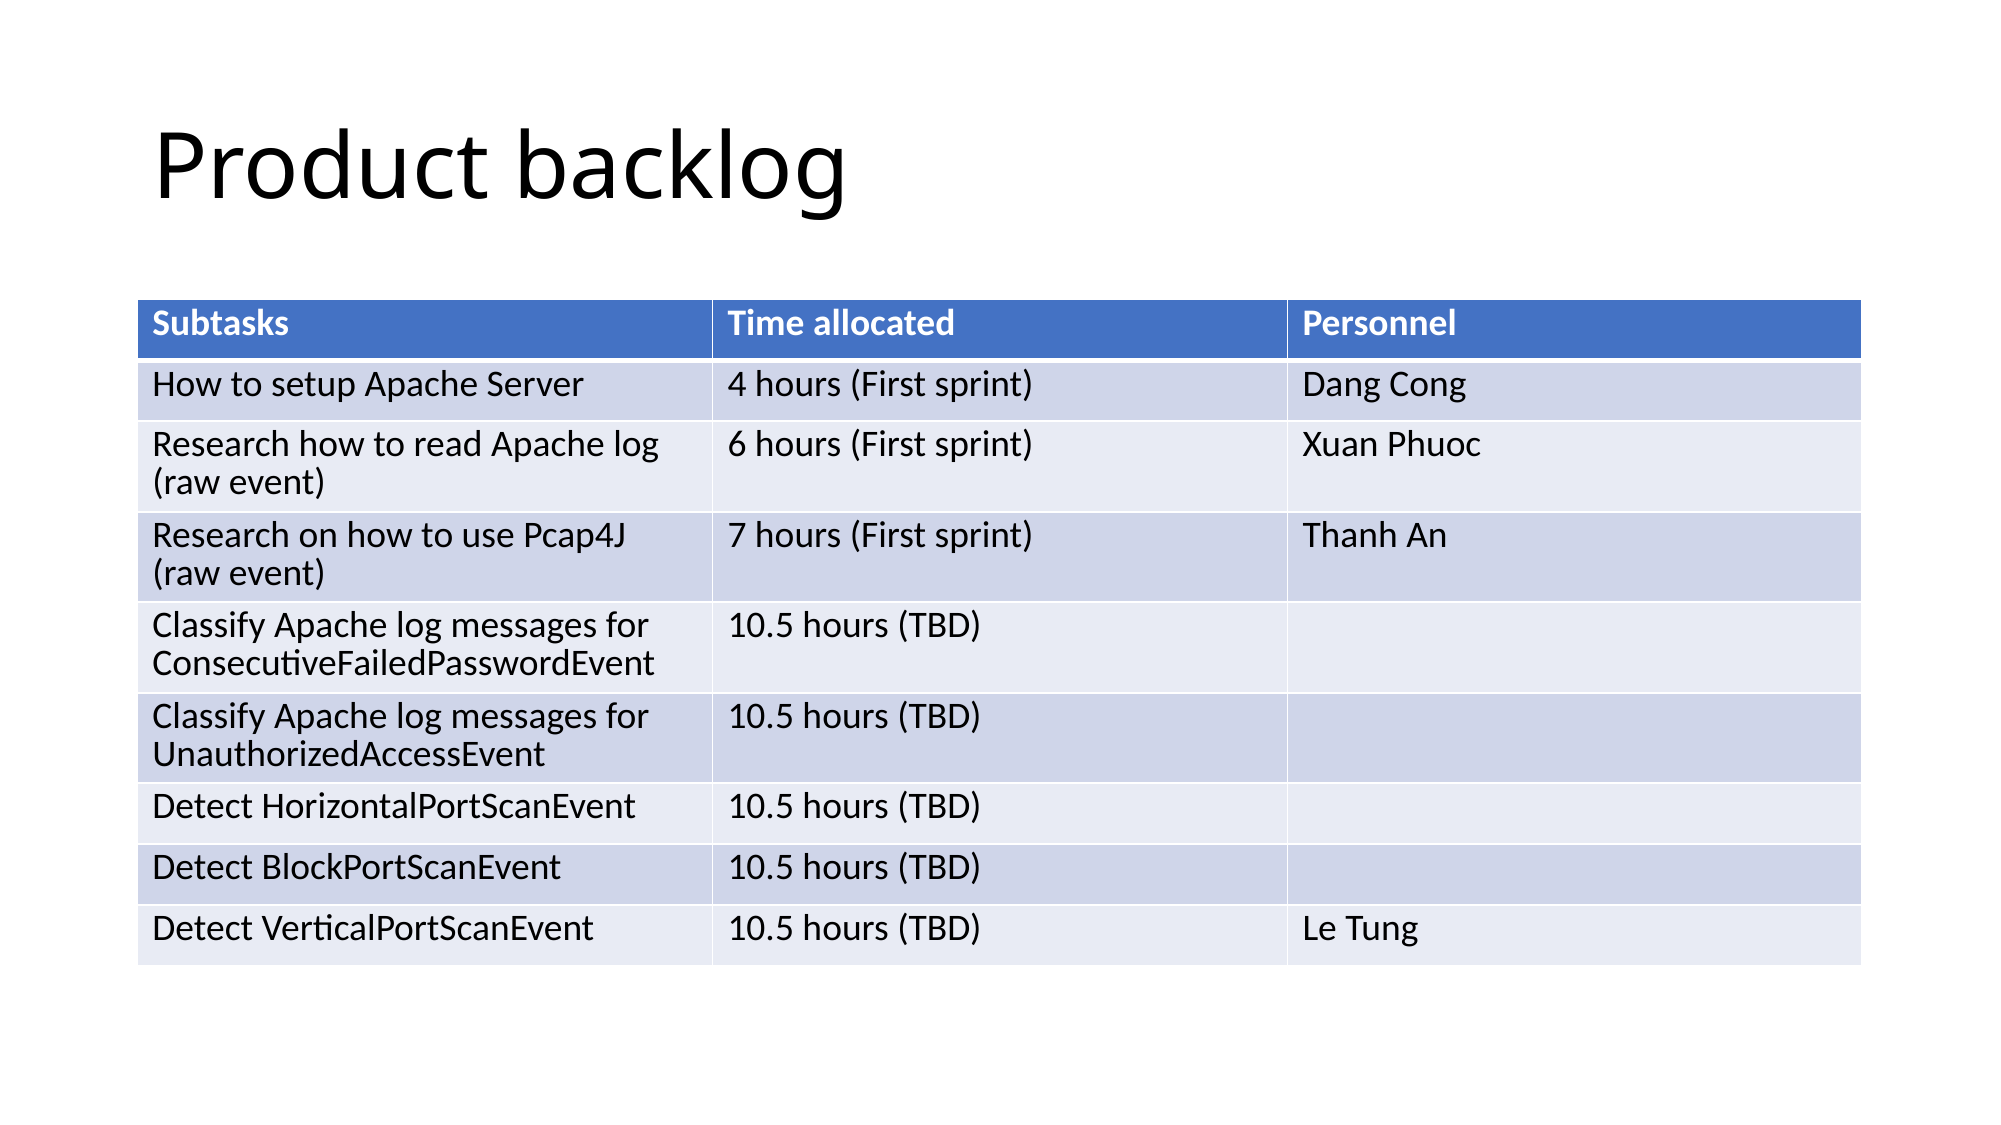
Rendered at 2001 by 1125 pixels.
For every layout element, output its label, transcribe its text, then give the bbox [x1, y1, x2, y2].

table_cell Research how to read Apache log (raw event) [138, 422, 712, 511]
table_cell 6 hours (First sprint) [713, 422, 1287, 511]
table_header Time allocated [713, 300, 1287, 358]
table_cell 7 hours (First sprint) [713, 513, 1287, 601]
table_cell Classify Apache log messages for UnauthorizedAccessEvent [138, 694, 712, 782]
table_cell Xuan Phuoc [1288, 422, 1861, 511]
table_cell Research on how to use Pcap4J (raw event) [138, 513, 712, 601]
table_cell 10.5 hours (TBD) [713, 845, 1287, 904]
table_cell 10.5 hours (TBD) [713, 784, 1287, 843]
table_cell [1288, 603, 1861, 692]
table_cell Detect HorizontalPortScanEvent [138, 784, 712, 843]
table_cell How to setup Apache Server [138, 363, 712, 420]
table_cell Classify Apache log messages for ConsecutiveFailedPasswordEvent [138, 603, 712, 692]
table_cell [1288, 694, 1861, 782]
table_cell Le Tung [1288, 906, 1861, 965]
table_cell 10.5 hours (TBD) [713, 694, 1287, 782]
table_header Subtasks [138, 300, 712, 358]
table_cell [1288, 784, 1861, 843]
table_cell 4 hours (First sprint) [713, 363, 1287, 420]
table_cell Dang Cong [1288, 363, 1861, 420]
table_header Personnel [1288, 300, 1861, 358]
table_cell Detect BlockPortScanEvent [138, 845, 712, 904]
table_cell [1288, 845, 1861, 904]
table_cell Detect VerticalPortScanEvent [138, 906, 712, 965]
title Product backlog [137, 59, 1863, 278]
table_cell Thanh An [1288, 513, 1861, 601]
table_cell 10.5 hours (TBD) [713, 906, 1287, 965]
table_cell 10.5 hours (TBD) [713, 603, 1287, 692]
